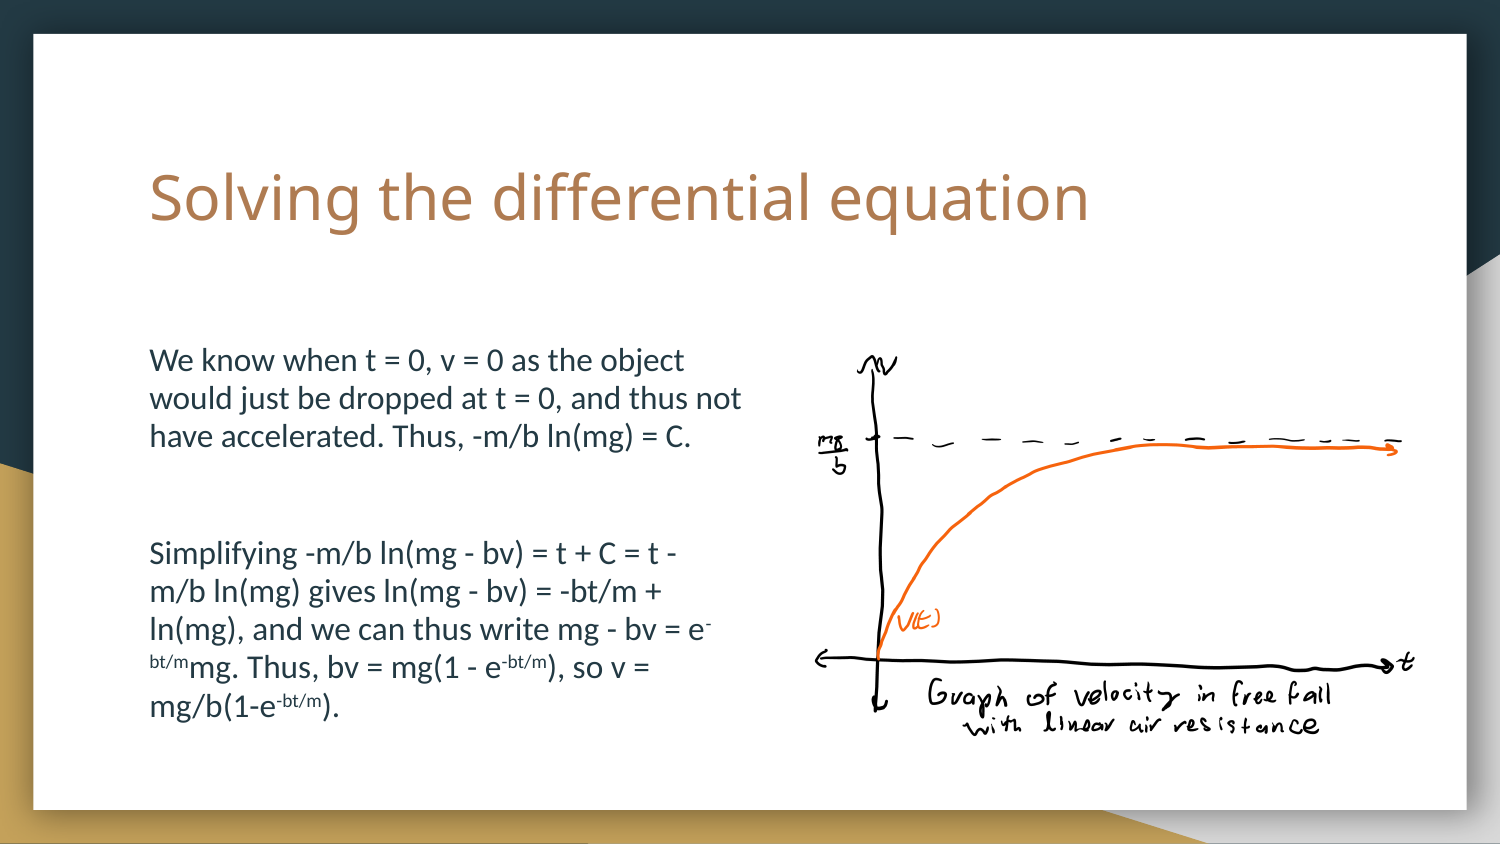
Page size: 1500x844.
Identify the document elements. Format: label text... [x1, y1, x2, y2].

list We know when t = 0, v = 0 as the object would just be dropped at t = 0, and thus not have accelerated. Thus, -m/b ln(mg) = C. [134, 326, 777, 535]
title Solving the differential equation [134, 138, 1366, 296]
list Simplifying -m/b ln(mg - bv) = t + C = t - m/b ln(mg) gives ln(mg - bv) = -bt/m + ln(mg), and we can thus write mg - bv = e-bt/mmg. Thus, bv = mg(1 - e-bt/m), so v = mg/b(1-e-bt/m). [134, 519, 750, 773]
picture [782, 319, 1451, 773]
